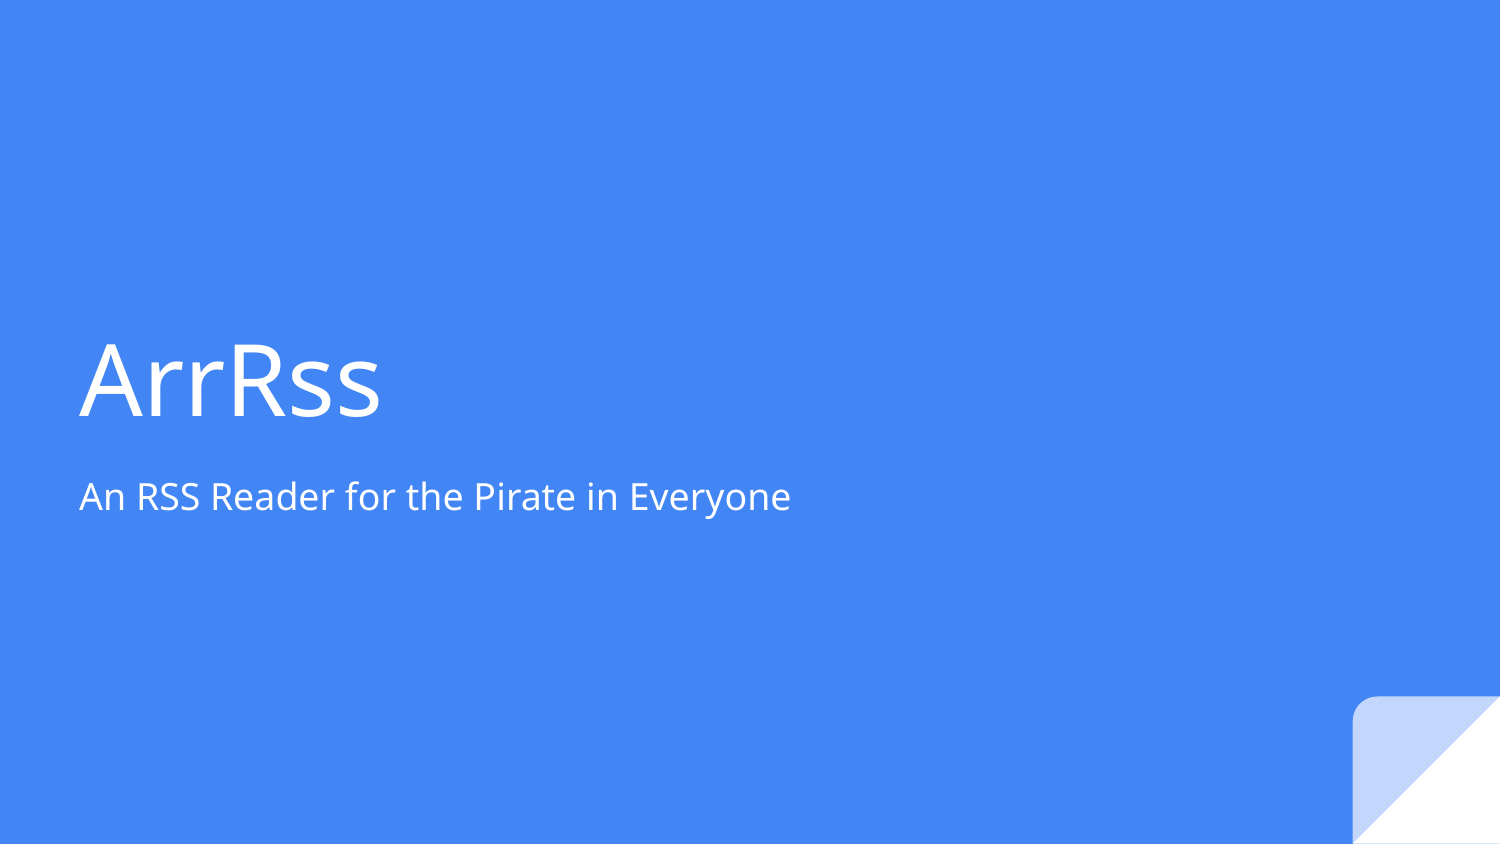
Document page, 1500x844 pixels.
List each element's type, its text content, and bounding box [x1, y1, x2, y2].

subtitle An RSS Reader for the Pirate in Everyone [64, 457, 1413, 529]
title ArrRss [64, 298, 1413, 452]
